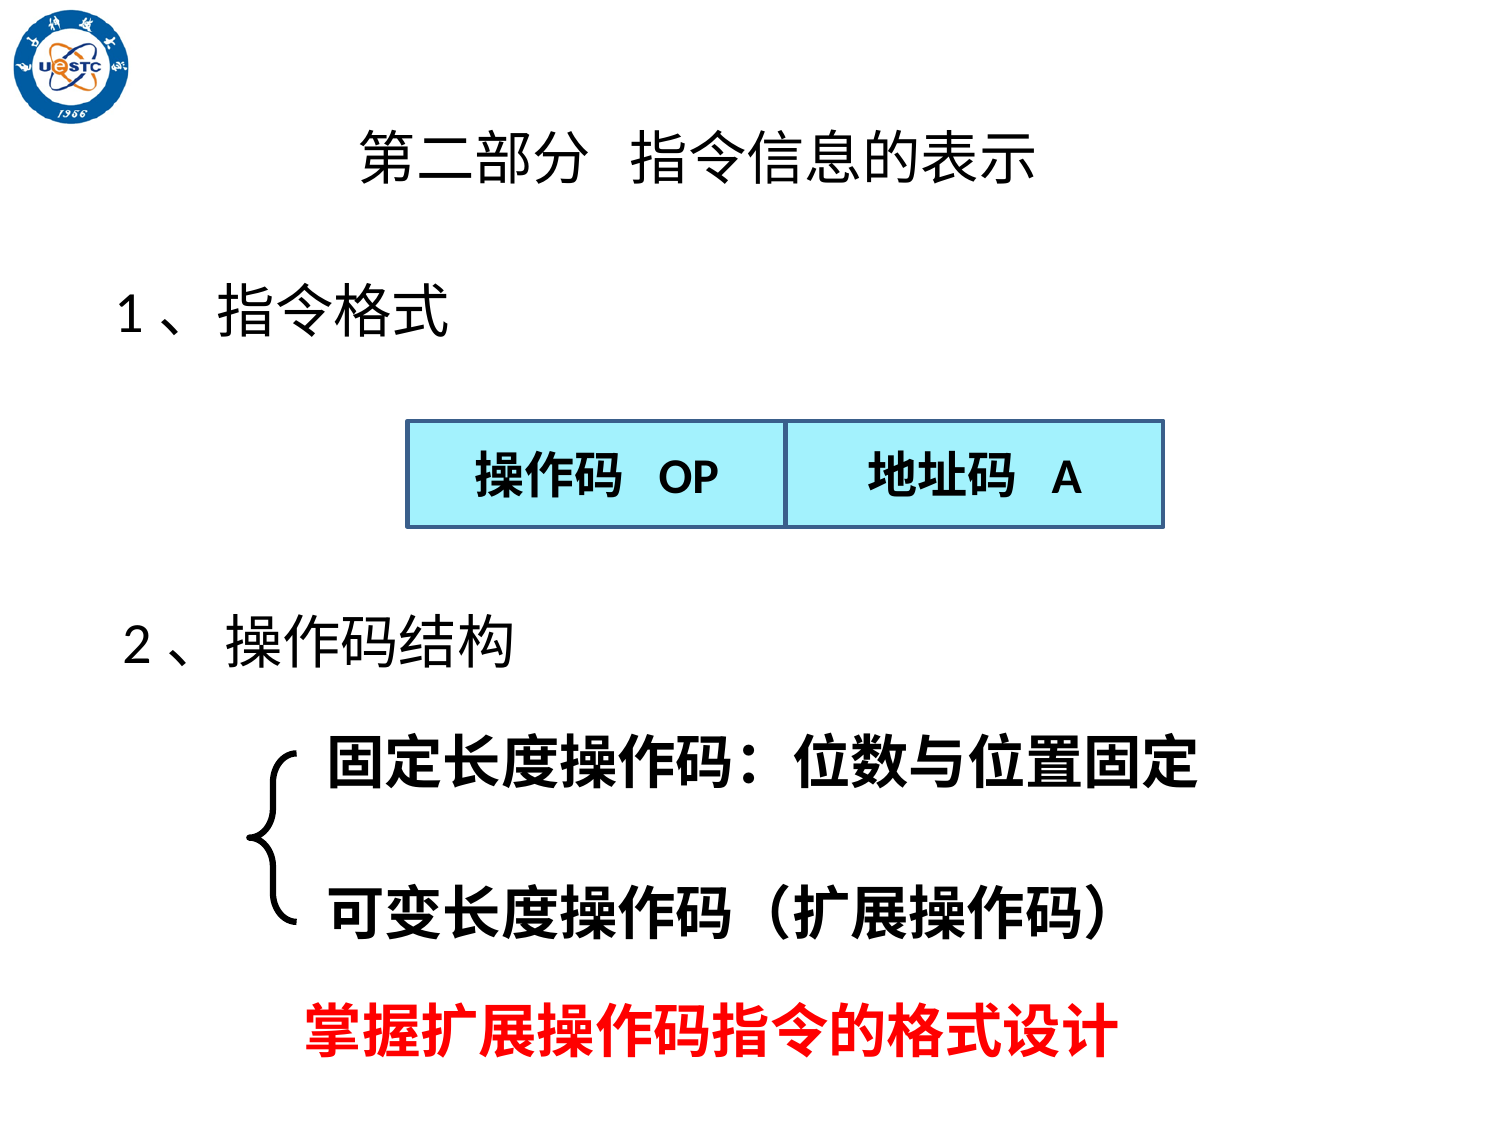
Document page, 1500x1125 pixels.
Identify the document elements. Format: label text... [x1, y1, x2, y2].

text_box 1、指令格式 [100, 267, 719, 352]
text_box 固定长度操作码：位数与位置固定 [311, 717, 1216, 803]
text_box 可变长度操作码（扩展操作码） [311, 868, 1157, 954]
picture [6, 8, 136, 126]
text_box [407, 420, 1164, 528]
text_box 第二部分 指令信息的表示 [343, 113, 1053, 199]
text_box [249, 753, 297, 922]
text_box 掌握扩展操作码指令的格式设计 [289, 986, 1285, 1072]
text_box 2、操作码结构 [107, 597, 727, 683]
